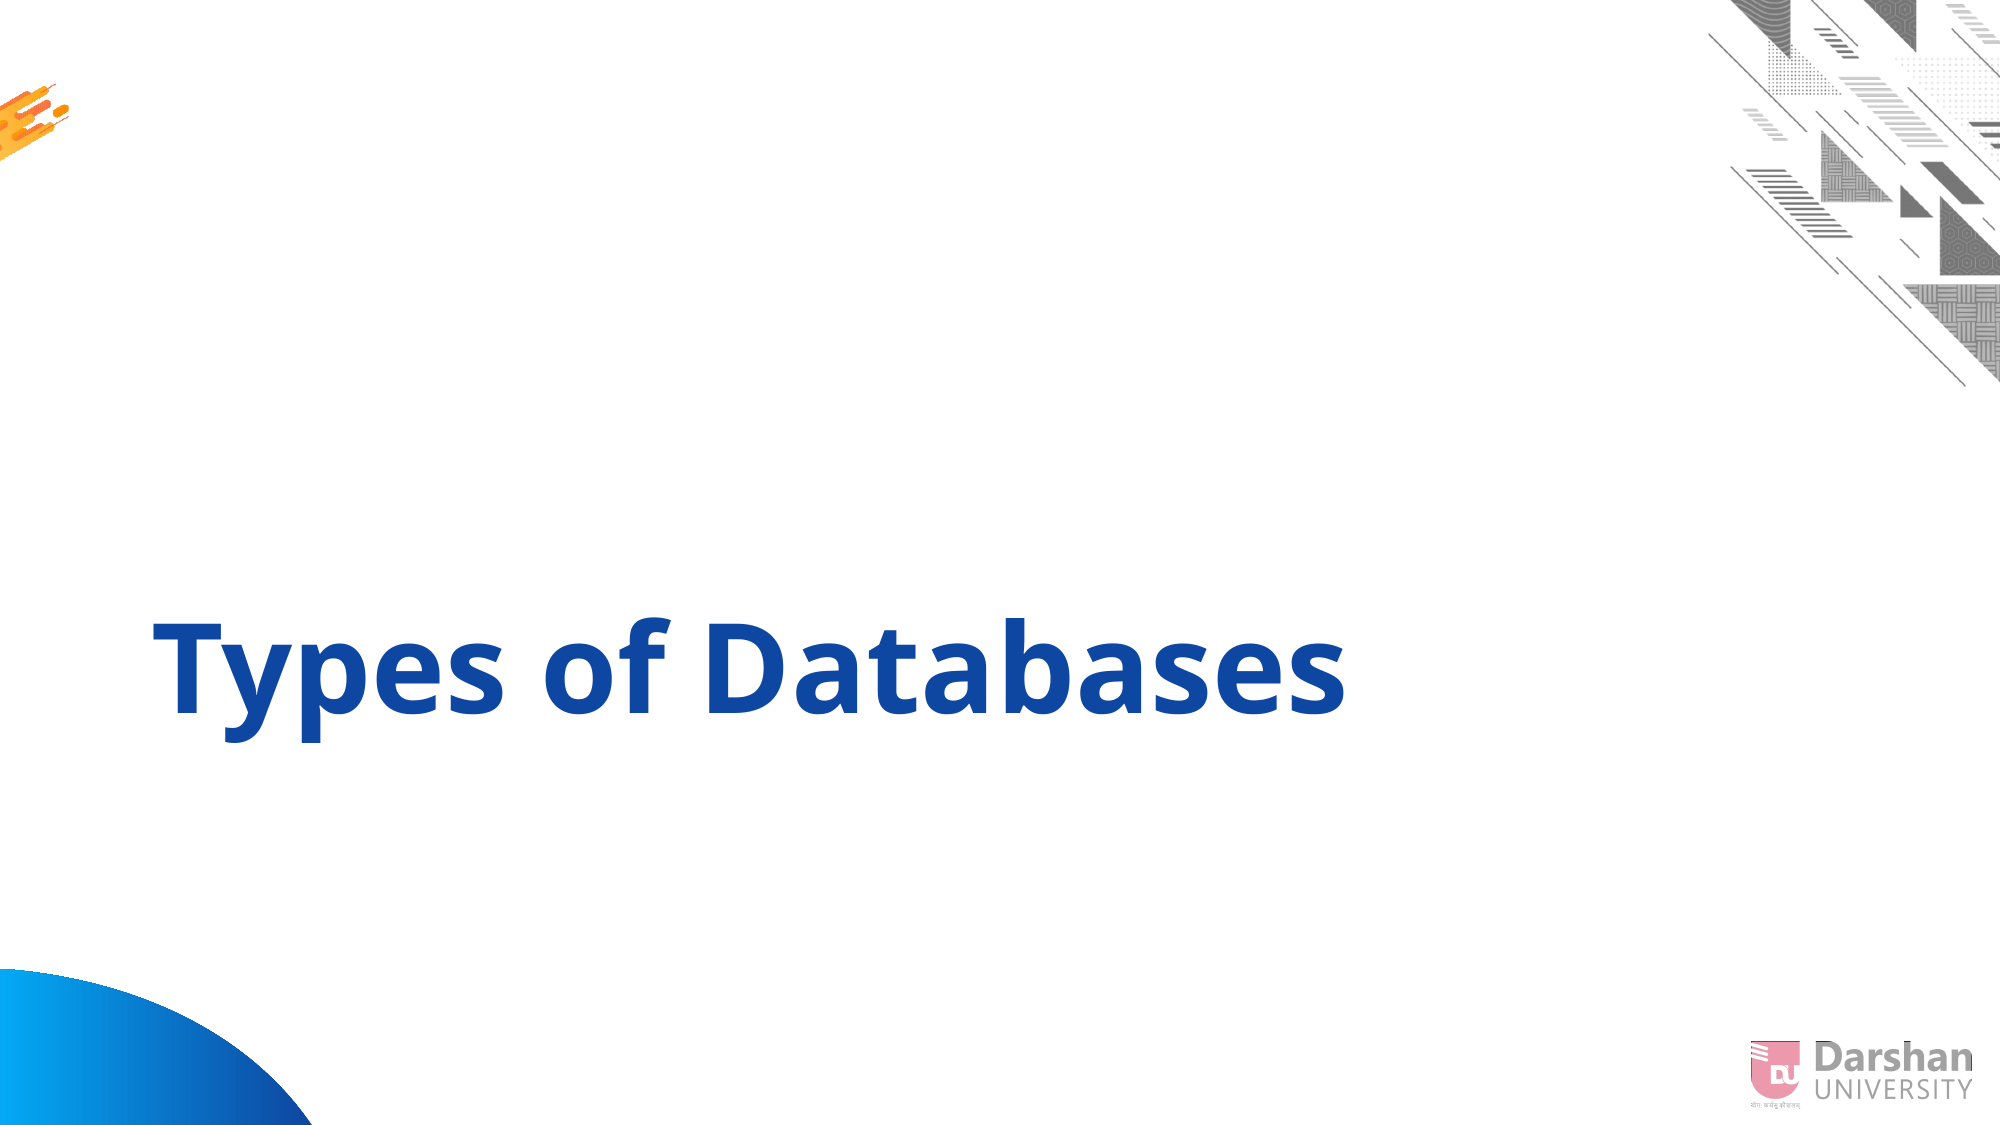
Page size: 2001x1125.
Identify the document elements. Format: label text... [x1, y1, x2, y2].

title Types of Databases [136, 280, 1862, 749]
table_header City [1751, 1041, 1972, 1109]
picture [0, 65, 90, 193]
